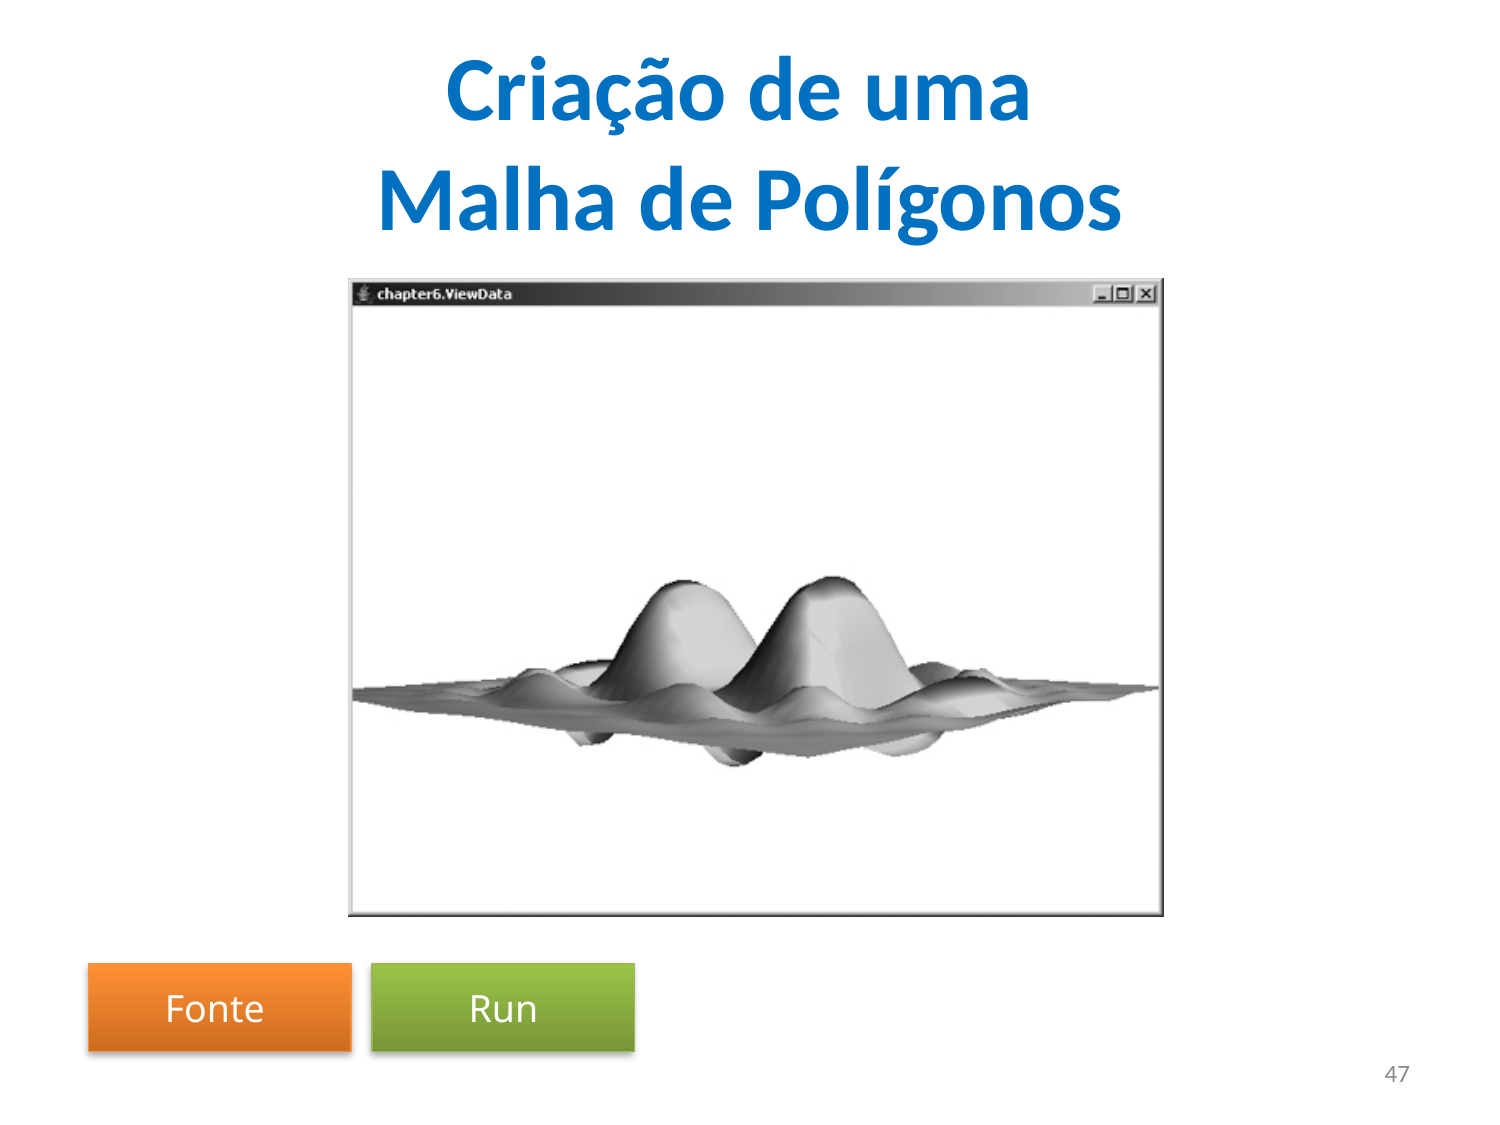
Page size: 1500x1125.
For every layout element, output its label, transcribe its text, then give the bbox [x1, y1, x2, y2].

slide_number 47 [1074, 1042, 1425, 1103]
picture [348, 278, 1165, 918]
title Criação de uma Malha de Polígonos [75, 45, 1425, 233]
text_box Run [371, 963, 635, 1052]
text_box Fonte [88, 963, 352, 1052]
